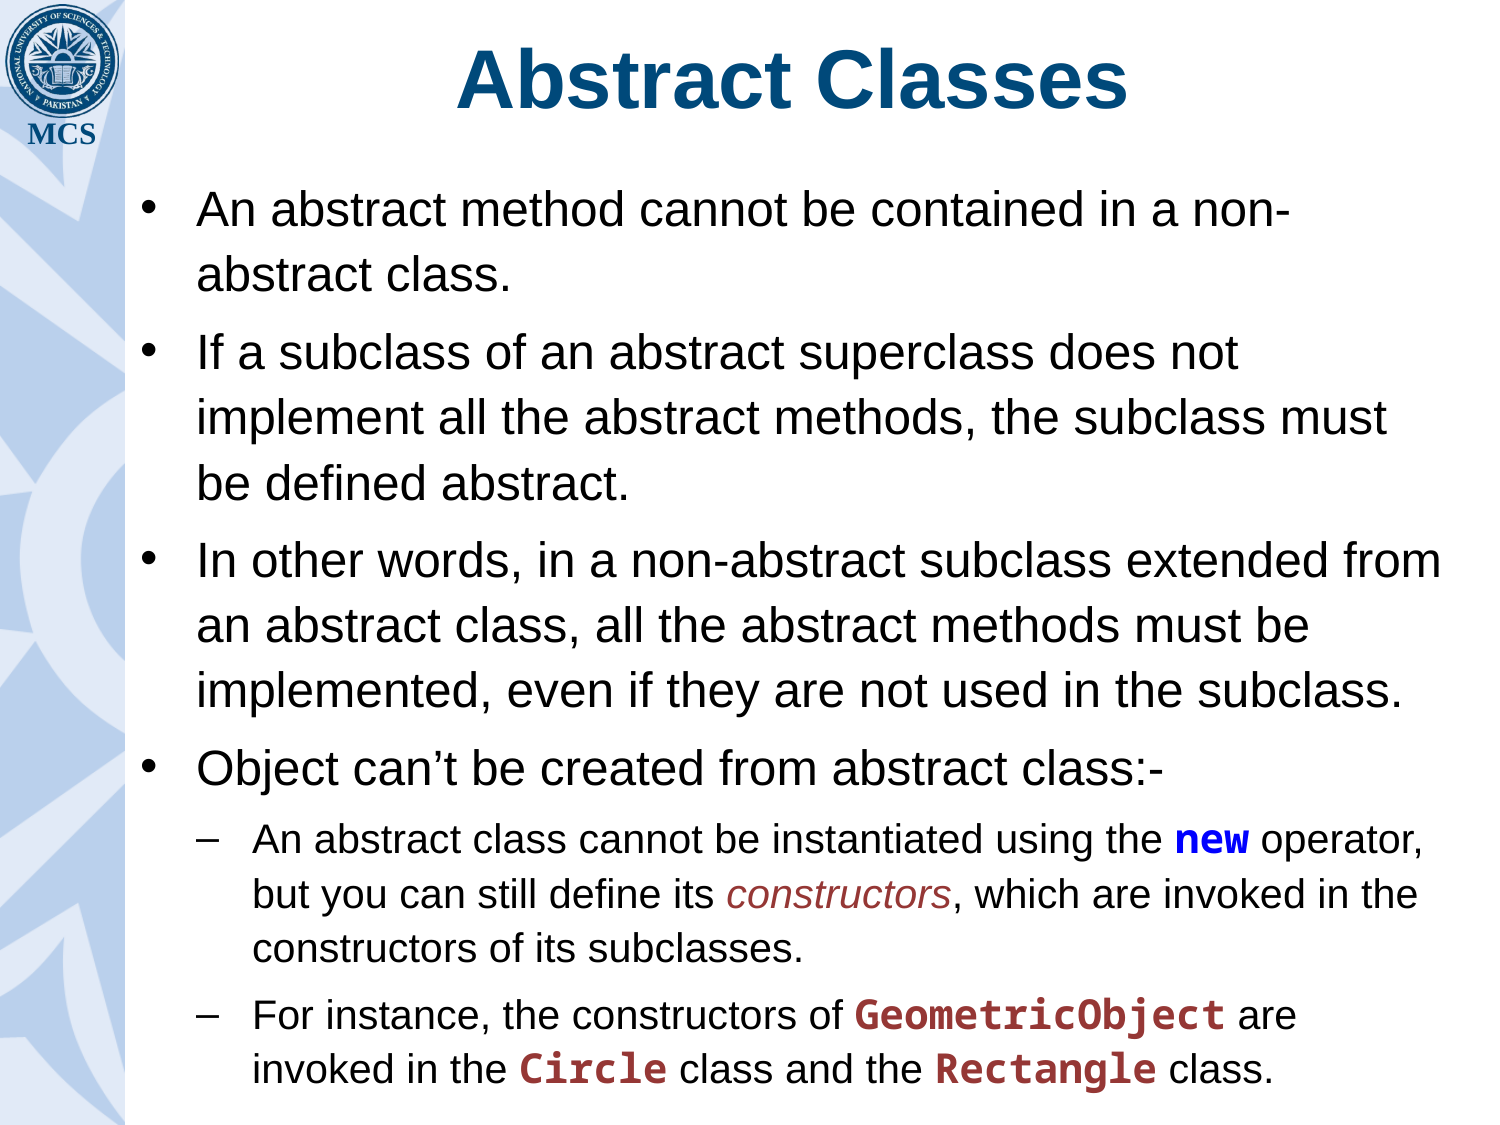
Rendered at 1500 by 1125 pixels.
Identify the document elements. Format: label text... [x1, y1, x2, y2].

list An abstract method cannot be contained in a non-abstract class. If a subclass of an abstract superclass does not implement all the abstract methods, the subclass must be defined abstract. In other words, in a non-abstract subclass extended from an abstract class, all the abstract methods must be implemented, even if they are not used in the subclass. Object can’t be created from abstract class:- An abstract class cannot be instantiated using the new operator, but you can still define its constructors, which are invoked in the constructors of its subclasses. For instance, the constructors of GeometricObject are invoked in the Circle class and the Rectangle class. [125, 163, 1463, 1105]
title Abstract Classes [125, 0, 1460, 150]
picture [0, 0, 125, 1125]
